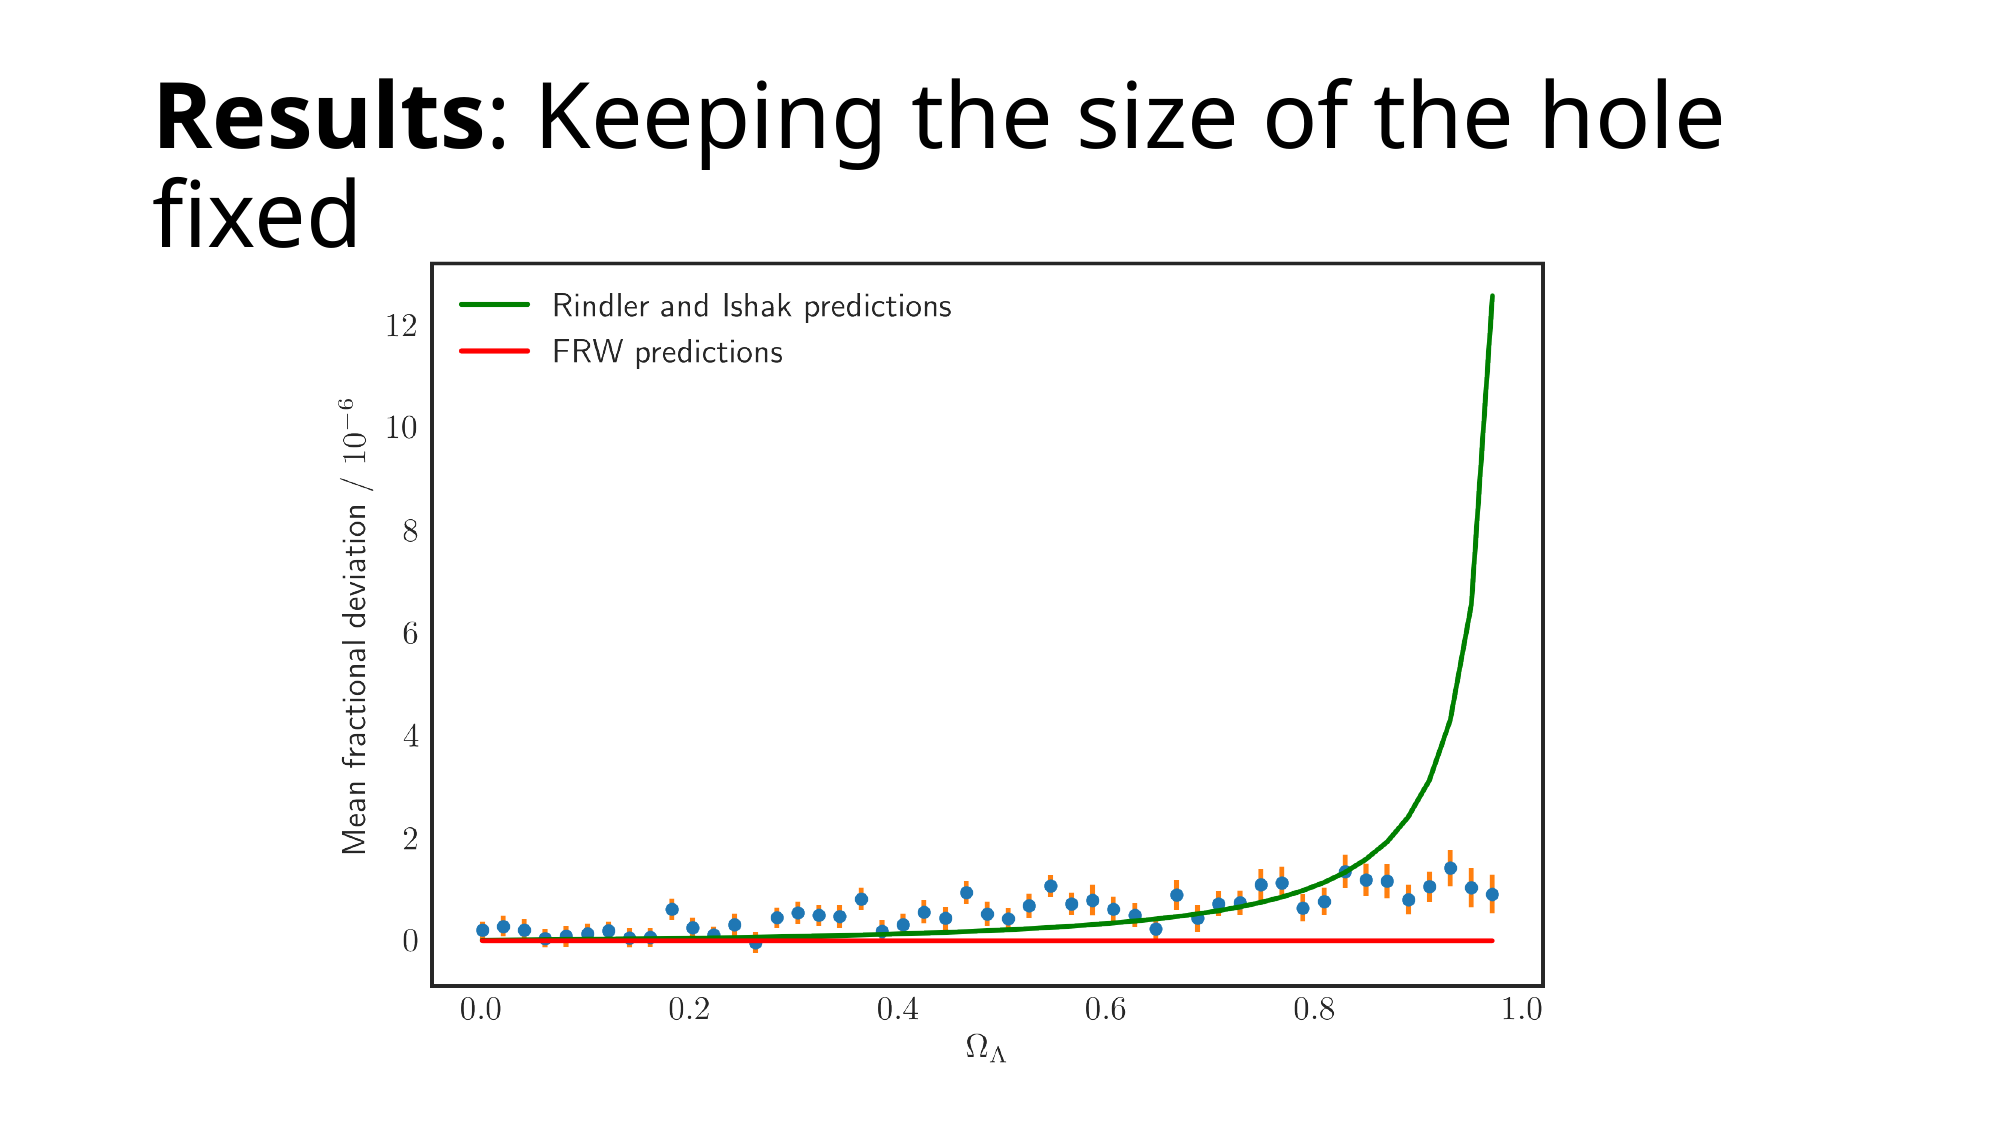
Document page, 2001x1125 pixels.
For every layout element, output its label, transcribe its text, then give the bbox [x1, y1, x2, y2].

title Results: Keeping the size of the hole fixed [137, 59, 1863, 278]
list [251, 148, 1686, 1105]
